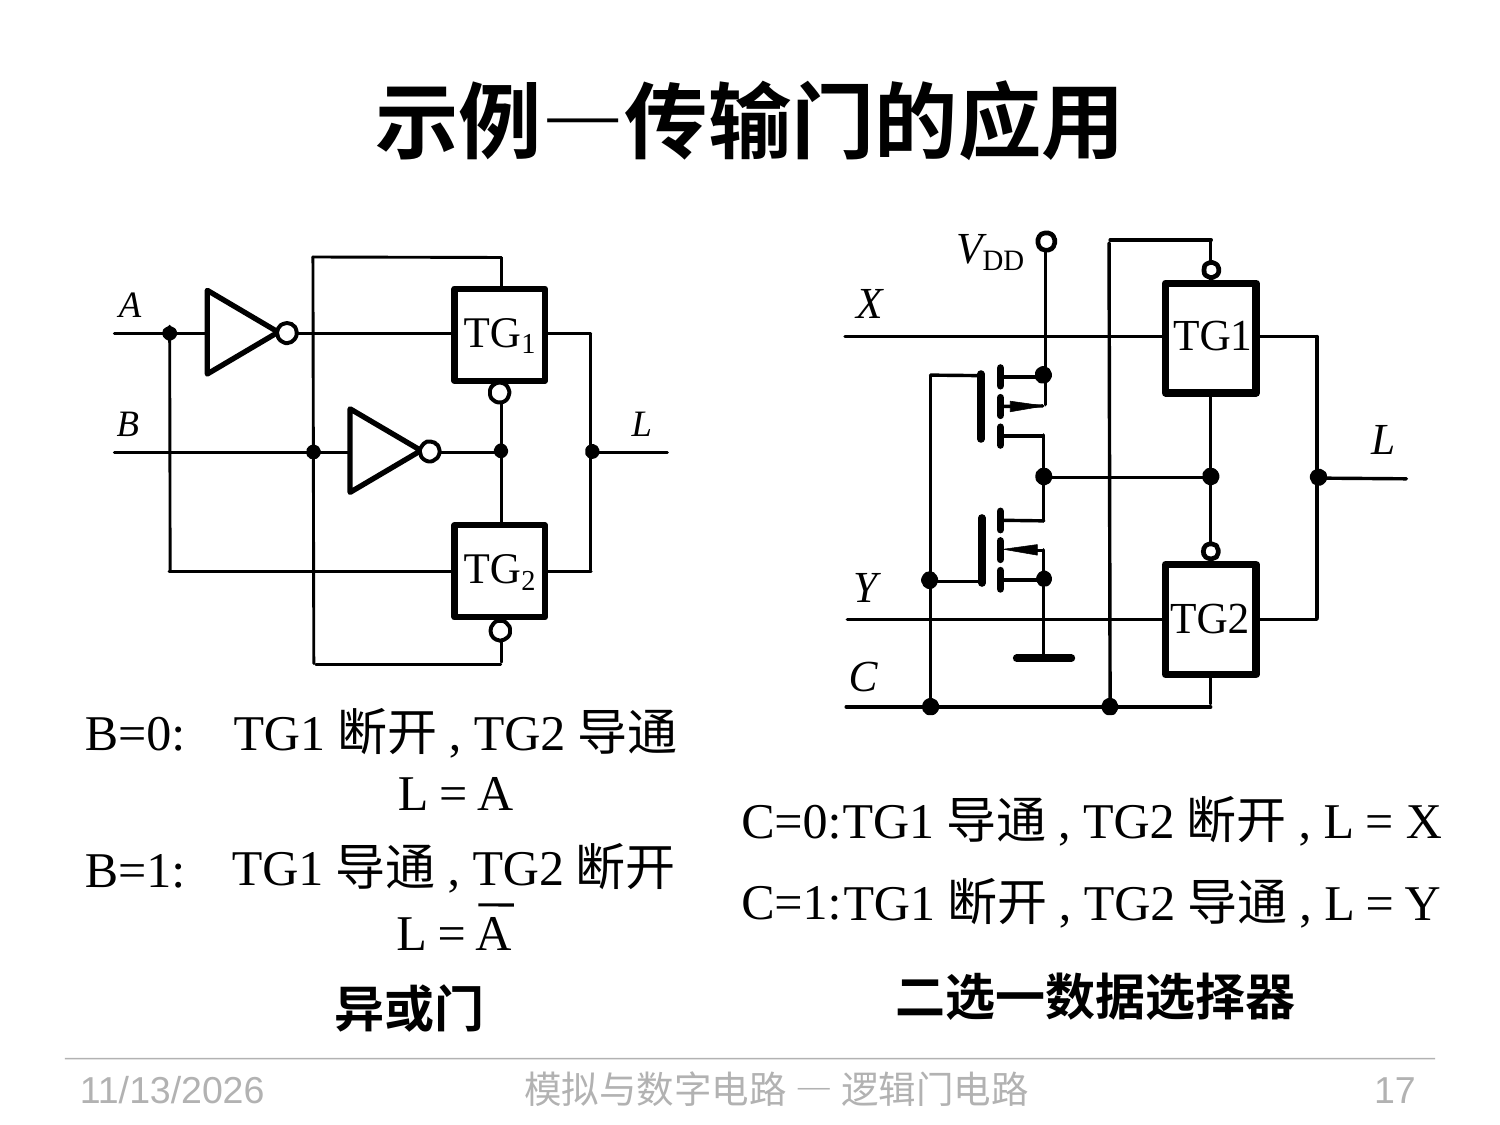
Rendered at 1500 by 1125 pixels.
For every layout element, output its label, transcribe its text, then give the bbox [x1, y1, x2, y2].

text_box TG1断开, TG2导通 L = A [218, 693, 693, 829]
text_box C=0: [726, 780, 828, 856]
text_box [94, 255, 679, 671]
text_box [234, 828, 674, 970]
text_box B=1: [70, 830, 201, 905]
text_box TG1断开, TG2导通, L = Y [828, 863, 1456, 939]
text_box 异或门 [319, 979, 500, 1045]
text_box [820, 207, 1424, 720]
text_box C=1: [726, 861, 857, 937]
text_box TG1导通, TG2断开, L = X [828, 780, 1457, 856]
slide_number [64, 1058, 348, 1125]
footer 模拟与数字电路 — 逻辑门电路 [373, 1058, 1179, 1125]
text_box B=0: [70, 693, 201, 769]
slide_number 17 [1230, 1058, 1431, 1125]
title 示例—传输门的应用 [75, 24, 1425, 213]
text_box 二选一数据选择器 [881, 957, 1311, 1033]
